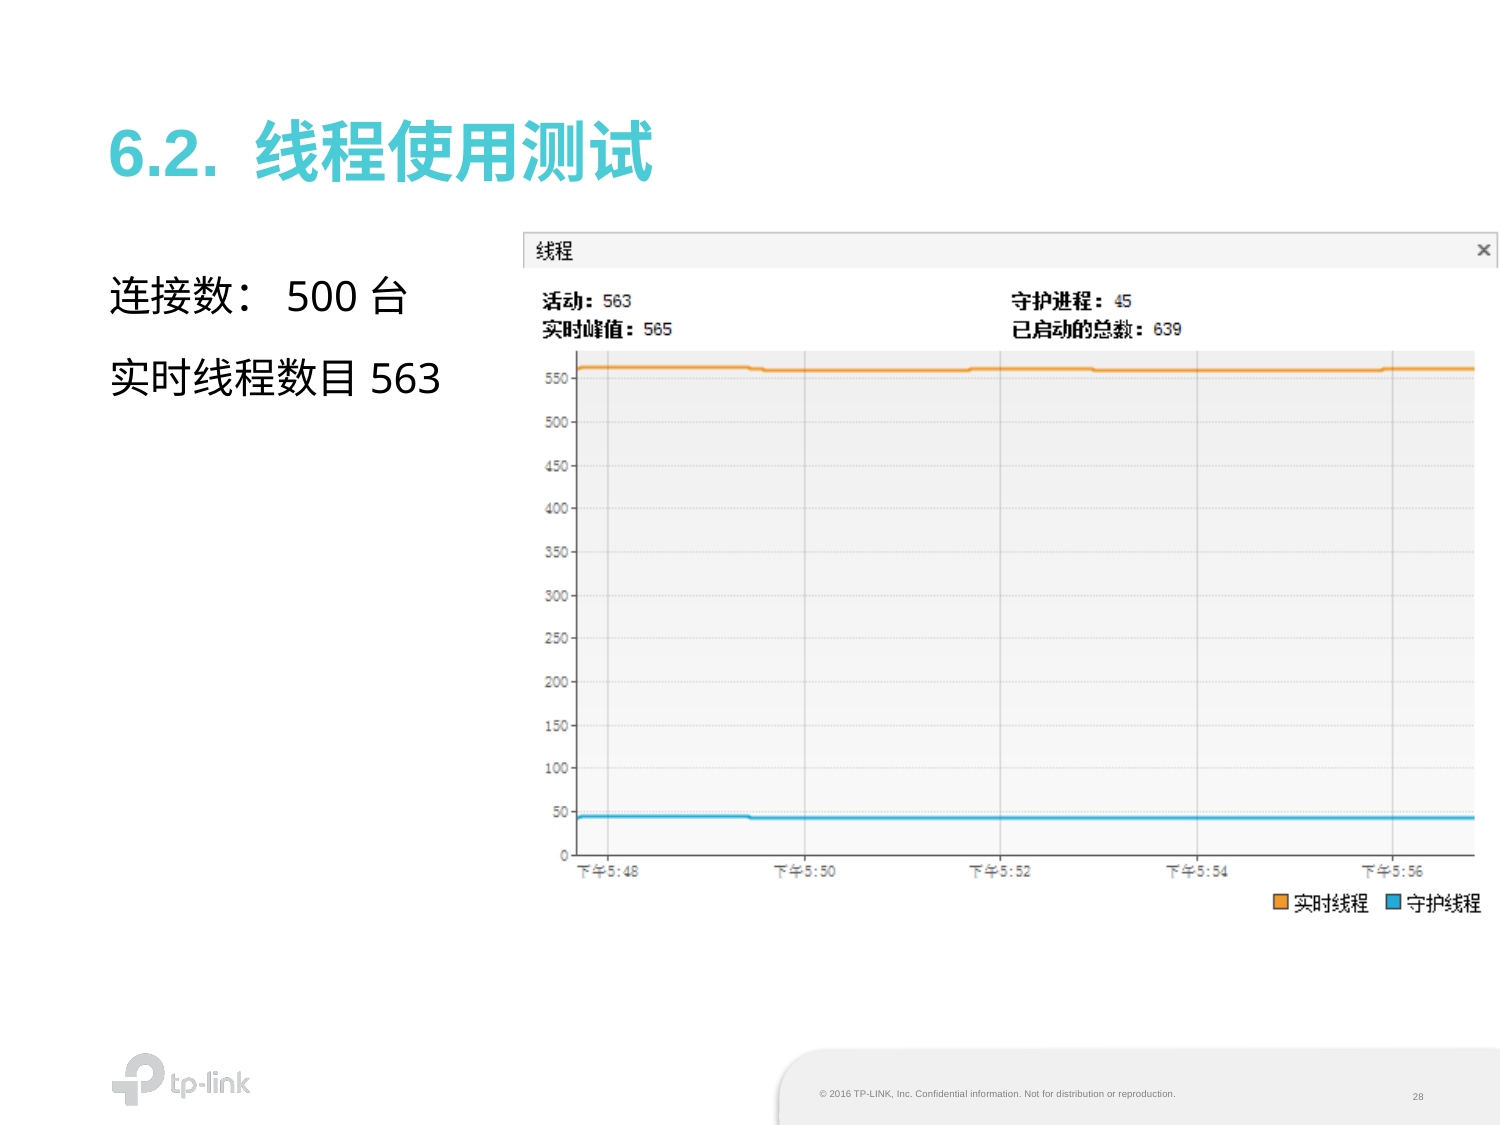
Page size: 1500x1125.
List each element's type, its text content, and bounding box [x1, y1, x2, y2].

list 连接数：500台 实时线程数目563 [94, 242, 518, 901]
picture [523, 226, 1500, 916]
text_box 6.2. 线程使用测试 [93, 111, 1425, 213]
